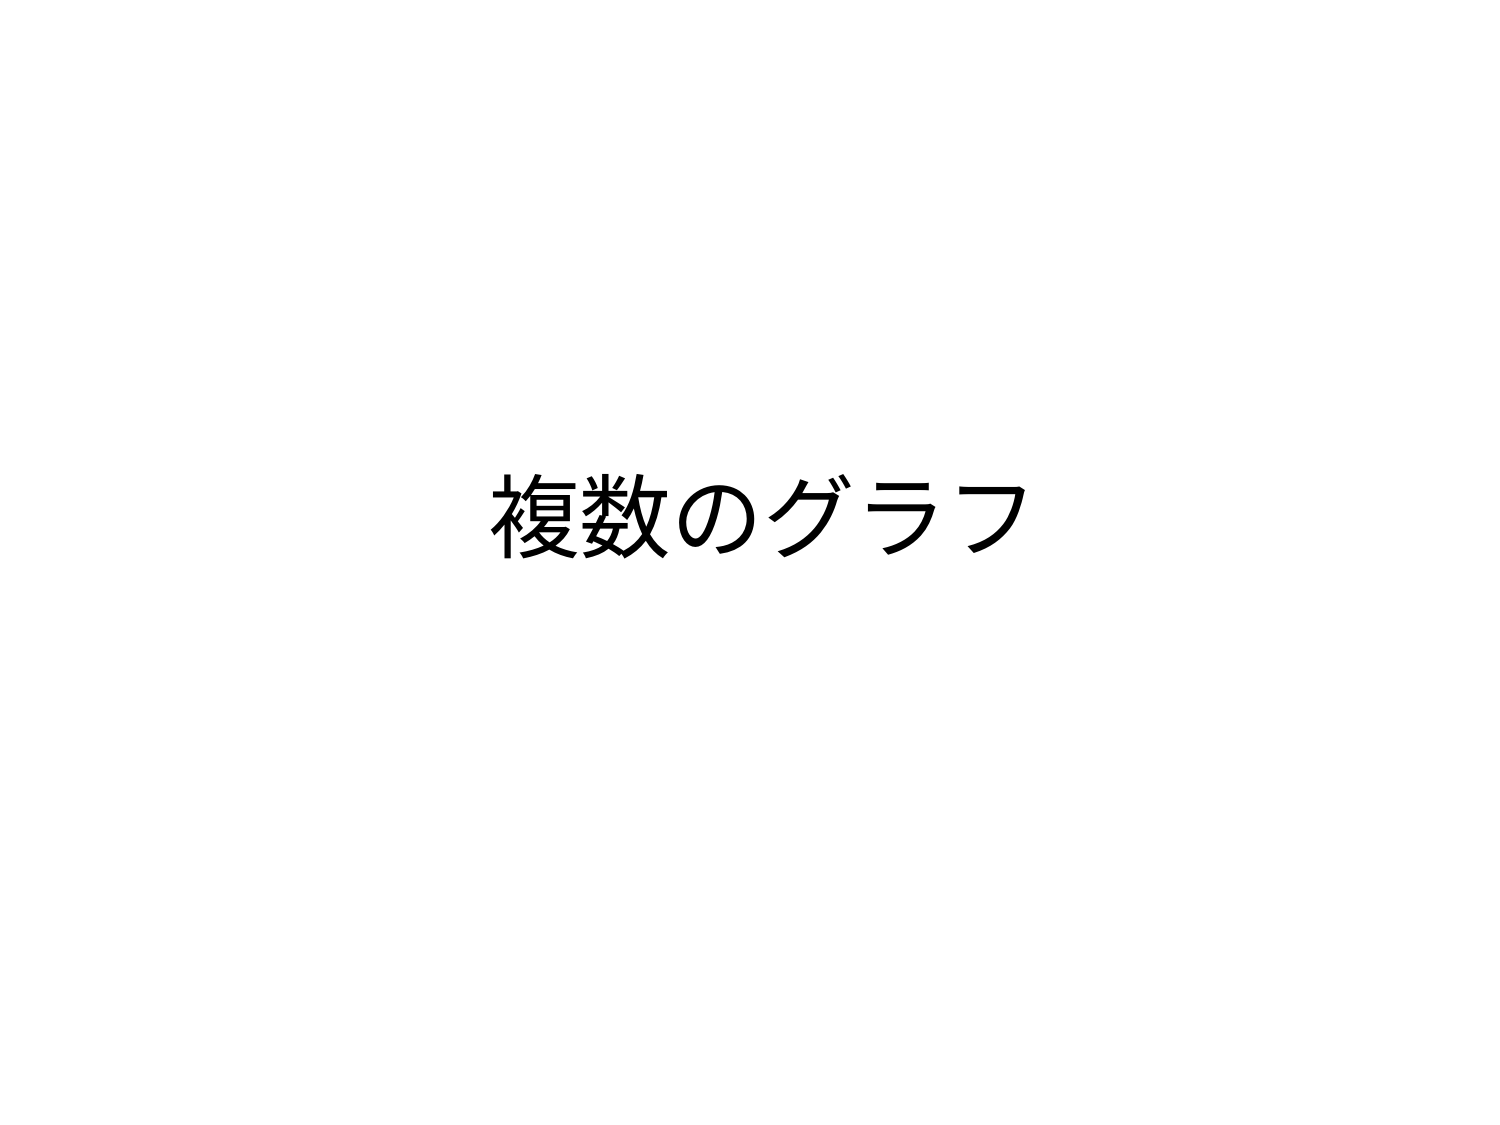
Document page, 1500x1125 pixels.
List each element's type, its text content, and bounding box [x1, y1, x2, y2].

title 複数のグラフ [88, 420, 1439, 609]
